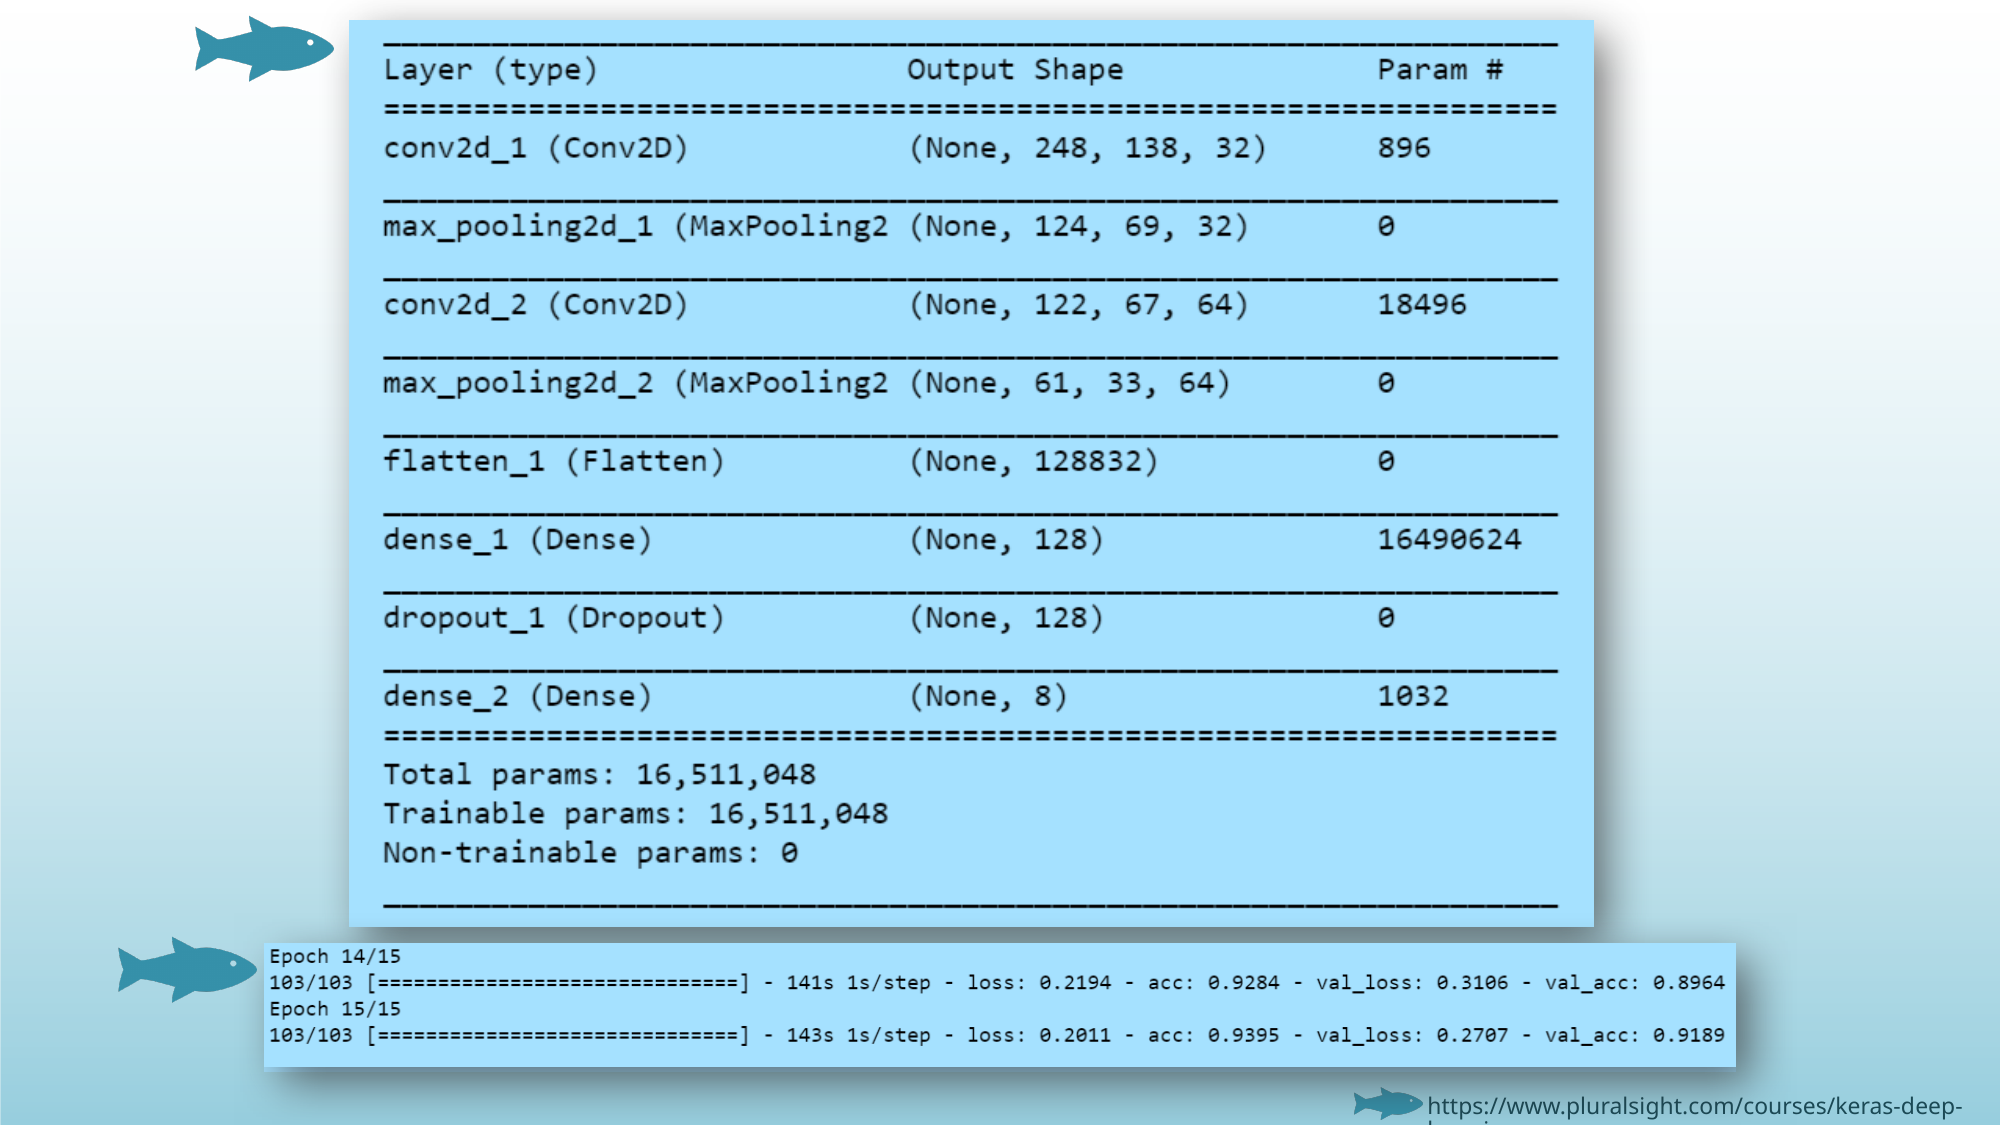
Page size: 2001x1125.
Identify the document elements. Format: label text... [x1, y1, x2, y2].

text_box https://www.pluralsight.com/courses/keras-deep-learning [1426, 1086, 2000, 1121]
picture [189, 0, 340, 124]
picture [264, 943, 1736, 1125]
picture [349, 20, 1594, 928]
picture [112, 894, 263, 1045]
